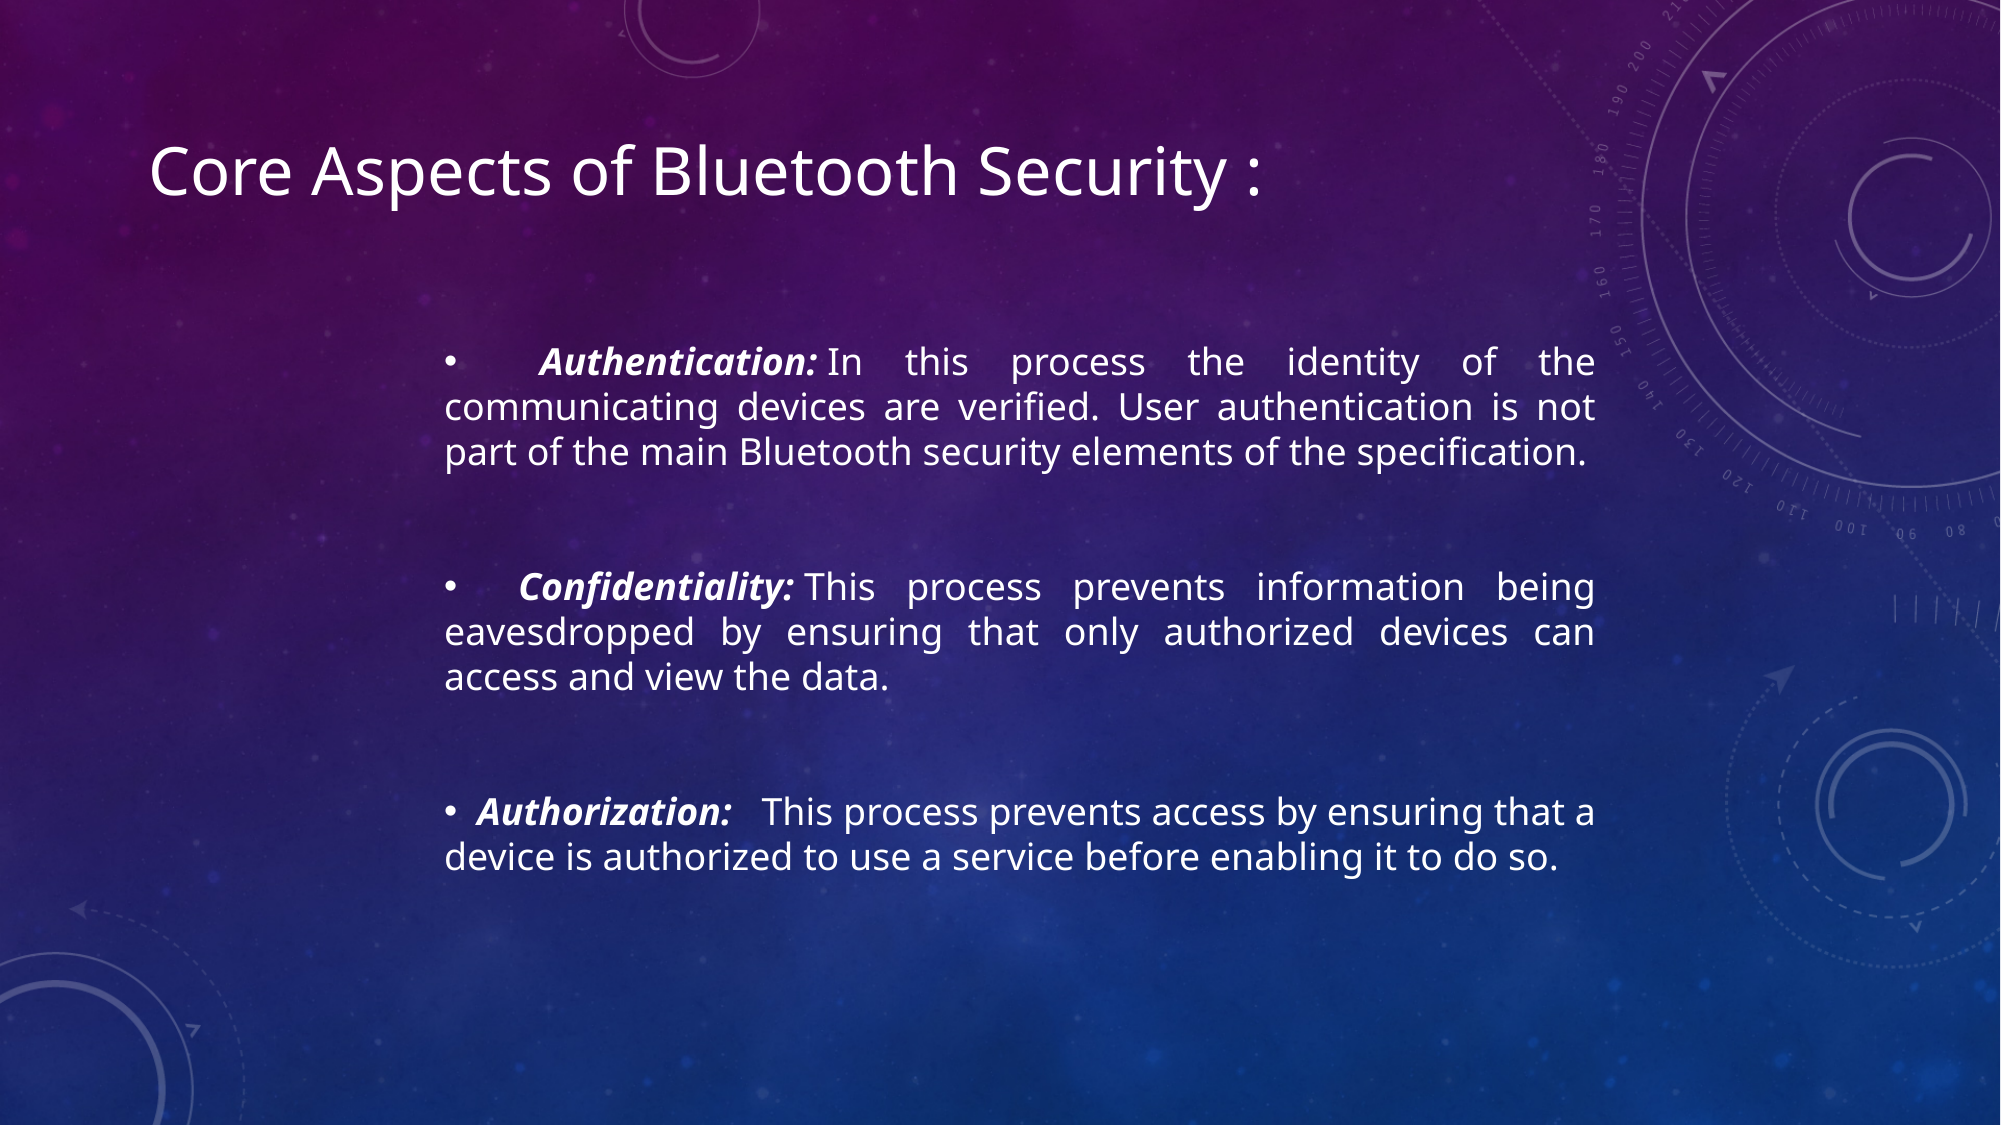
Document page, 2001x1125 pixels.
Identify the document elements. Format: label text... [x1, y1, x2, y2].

text_box Authentication: In this process the identity of the communicating devices are verified. User authentication is not part of the main Bluetooth security elements of the specification. Confidentiality: This process prevents information being eavesdropped by ensuring that only authorized devices can access and view the data. Authorization: This process prevents access by ensuring that a device is authorized to use a service before enabling it to do so. [429, 330, 1612, 931]
text_box Core Aspects of Bluetooth Security : [133, 121, 1558, 217]
picture [0, 0, 2001, 1125]
